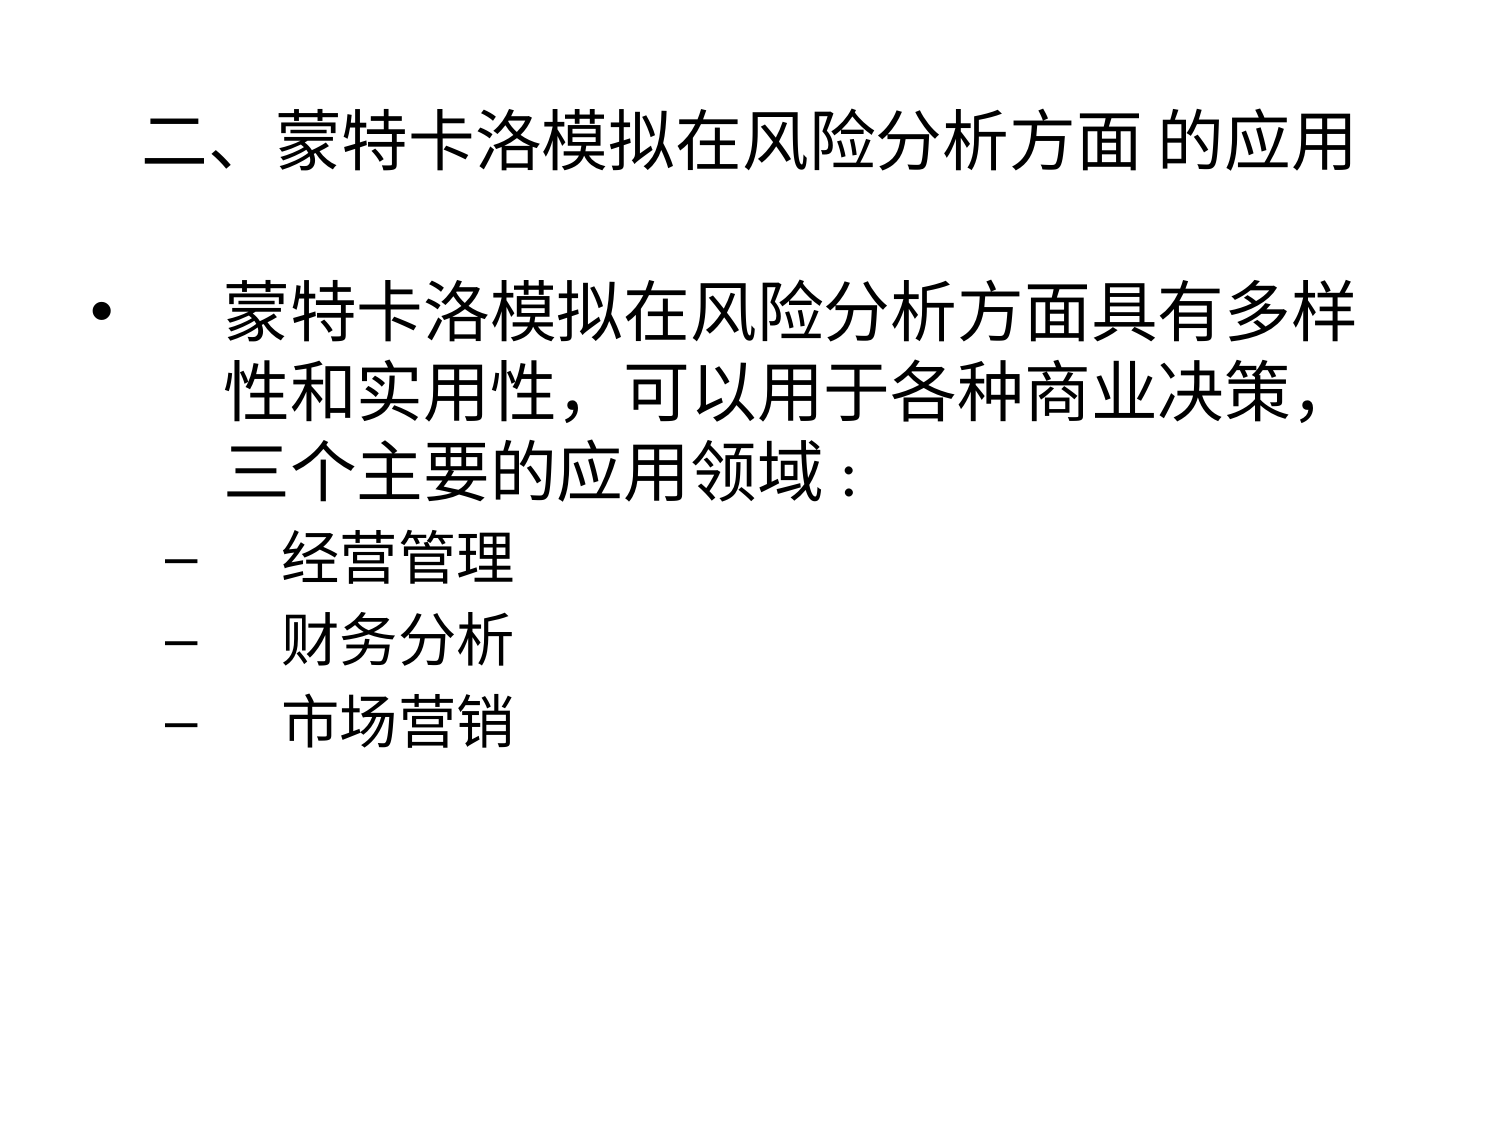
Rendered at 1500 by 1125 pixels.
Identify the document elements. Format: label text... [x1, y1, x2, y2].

title 二、蒙特卡洛模拟在风险分析方面 的应用 [75, 45, 1425, 233]
list 蒙特卡洛模拟在风险分析方面具有多样性和实用性，可以用于各种商业决策，三个主要的应用领域: 经营管理 财务分析 市场营销 [75, 262, 1425, 1005]
